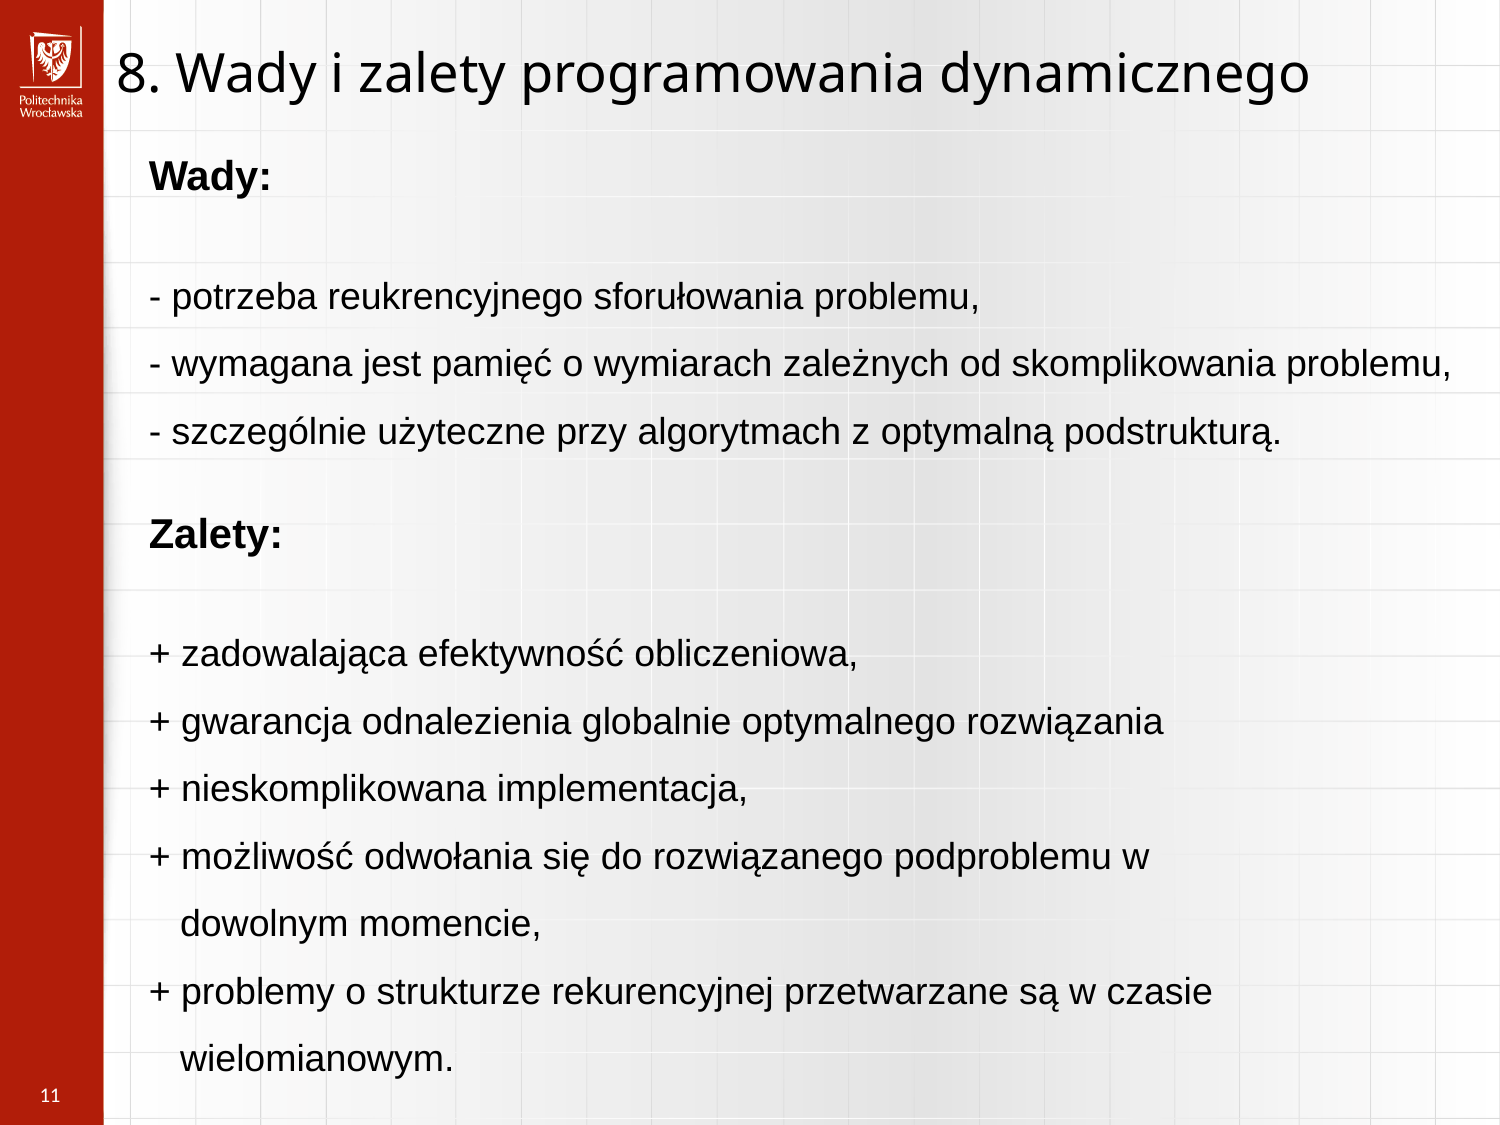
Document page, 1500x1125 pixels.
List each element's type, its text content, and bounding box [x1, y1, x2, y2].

text_box Wady: - potrzeba reukrencyjnego sforułowania problemu, - wymagana jest pamięć o wymiarach zależnych od skomplikowania problemu, - szczególnie użyteczne przy algorytmach z optymalną podstrukturą. Zalety: + zadowalająca efektywność obliczeniowa, + gwarancja odnalezienia globalnie optymalnego rozwiązania + nieskomplikowana implementacja, + możliwość odwołania się do rozwiązanego podproblemu w dowolnym momencie, + problemy o strukturze rekurencyjnej przetwarzane są w czasie wielomianowym. [133, 141, 1480, 1087]
list 8. Wady i zalety programowania dynamicznego [116, 0, 1497, 142]
picture [0, 0, 1500, 1125]
